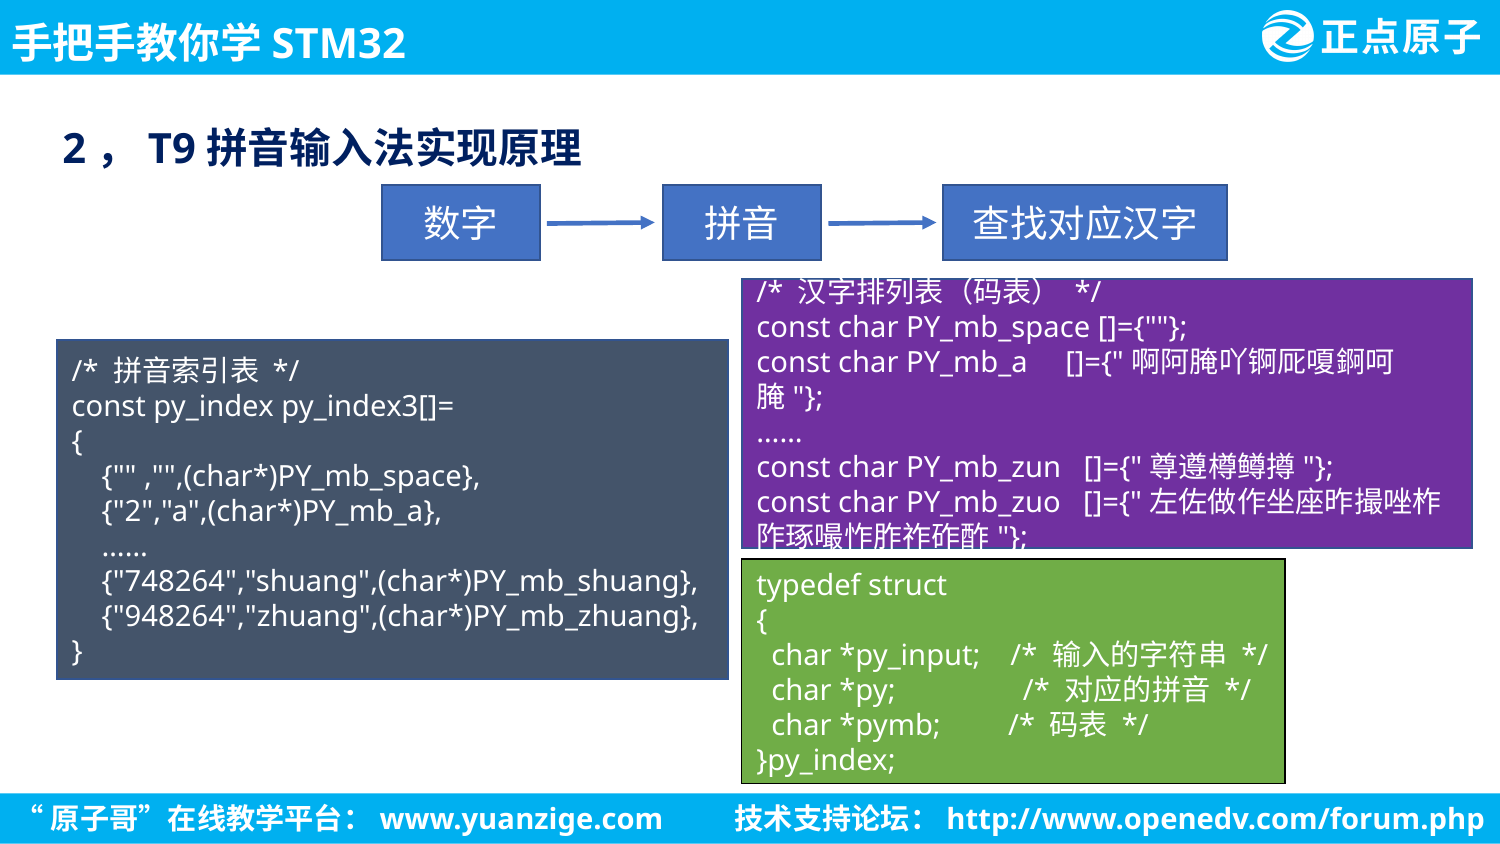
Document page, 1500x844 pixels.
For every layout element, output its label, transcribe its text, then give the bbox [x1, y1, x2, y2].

text_box 查找对应汉字 [942, 184, 1228, 261]
text_box /* 汉字排列表（码表） */ const char PY_mb_space []={""}; const char PY_mb_a []={"啊阿腌吖锕厑嗄錒呵腌"}; …… const char PY_mb_zun []={"尊遵樽鳟撙"}; const char PY_mb_zuo []={"左佐做作坐座昨撮唑柞阼琢嘬怍胙祚砟酢"}; [741, 278, 1473, 549]
picture [1267, 11, 1313, 45]
picture [1364, 45, 1370, 53]
text_box [0, 0, 1500, 76]
text_box 2，T9拼音输入法实现原理 [54, 93, 841, 176]
picture [1412, 44, 1418, 52]
picture [1263, 27, 1307, 61]
picture [1445, 21, 1479, 54]
text_box typedef struct { char *py_input; /* 输入的字符串 */ char *py; /* 对应的拼音 */ char *pymb; /* 码表 */ }py_index; [741, 559, 1286, 784]
text_box 拼音 [662, 184, 822, 261]
text_box 数字 [381, 184, 541, 261]
picture [1391, 45, 1397, 53]
text_box 手把手教你学STM32 [0, 0, 967, 75]
picture [1431, 44, 1438, 52]
text_box /* 拼音索引表 */ const py_index py_index3[]= { {"" ,"",(char*)PY_mb_space}, {"2","a",(char*)PY_mb_a}, …… {"748264","shuang",(char*)PY_mb_shuang}, {"948264","zhuang",(char*)PY_mb_zhuang}, } [56, 339, 729, 680]
picture [1404, 20, 1438, 54]
text_box “原子哥”在线教学平台：www.yuanzige.com [0, 793, 544, 843]
picture [1367, 18, 1396, 42]
text_box 技术支持论坛：http://www.openedv.com/forum.php [544, 793, 1500, 843]
picture [1322, 21, 1357, 52]
